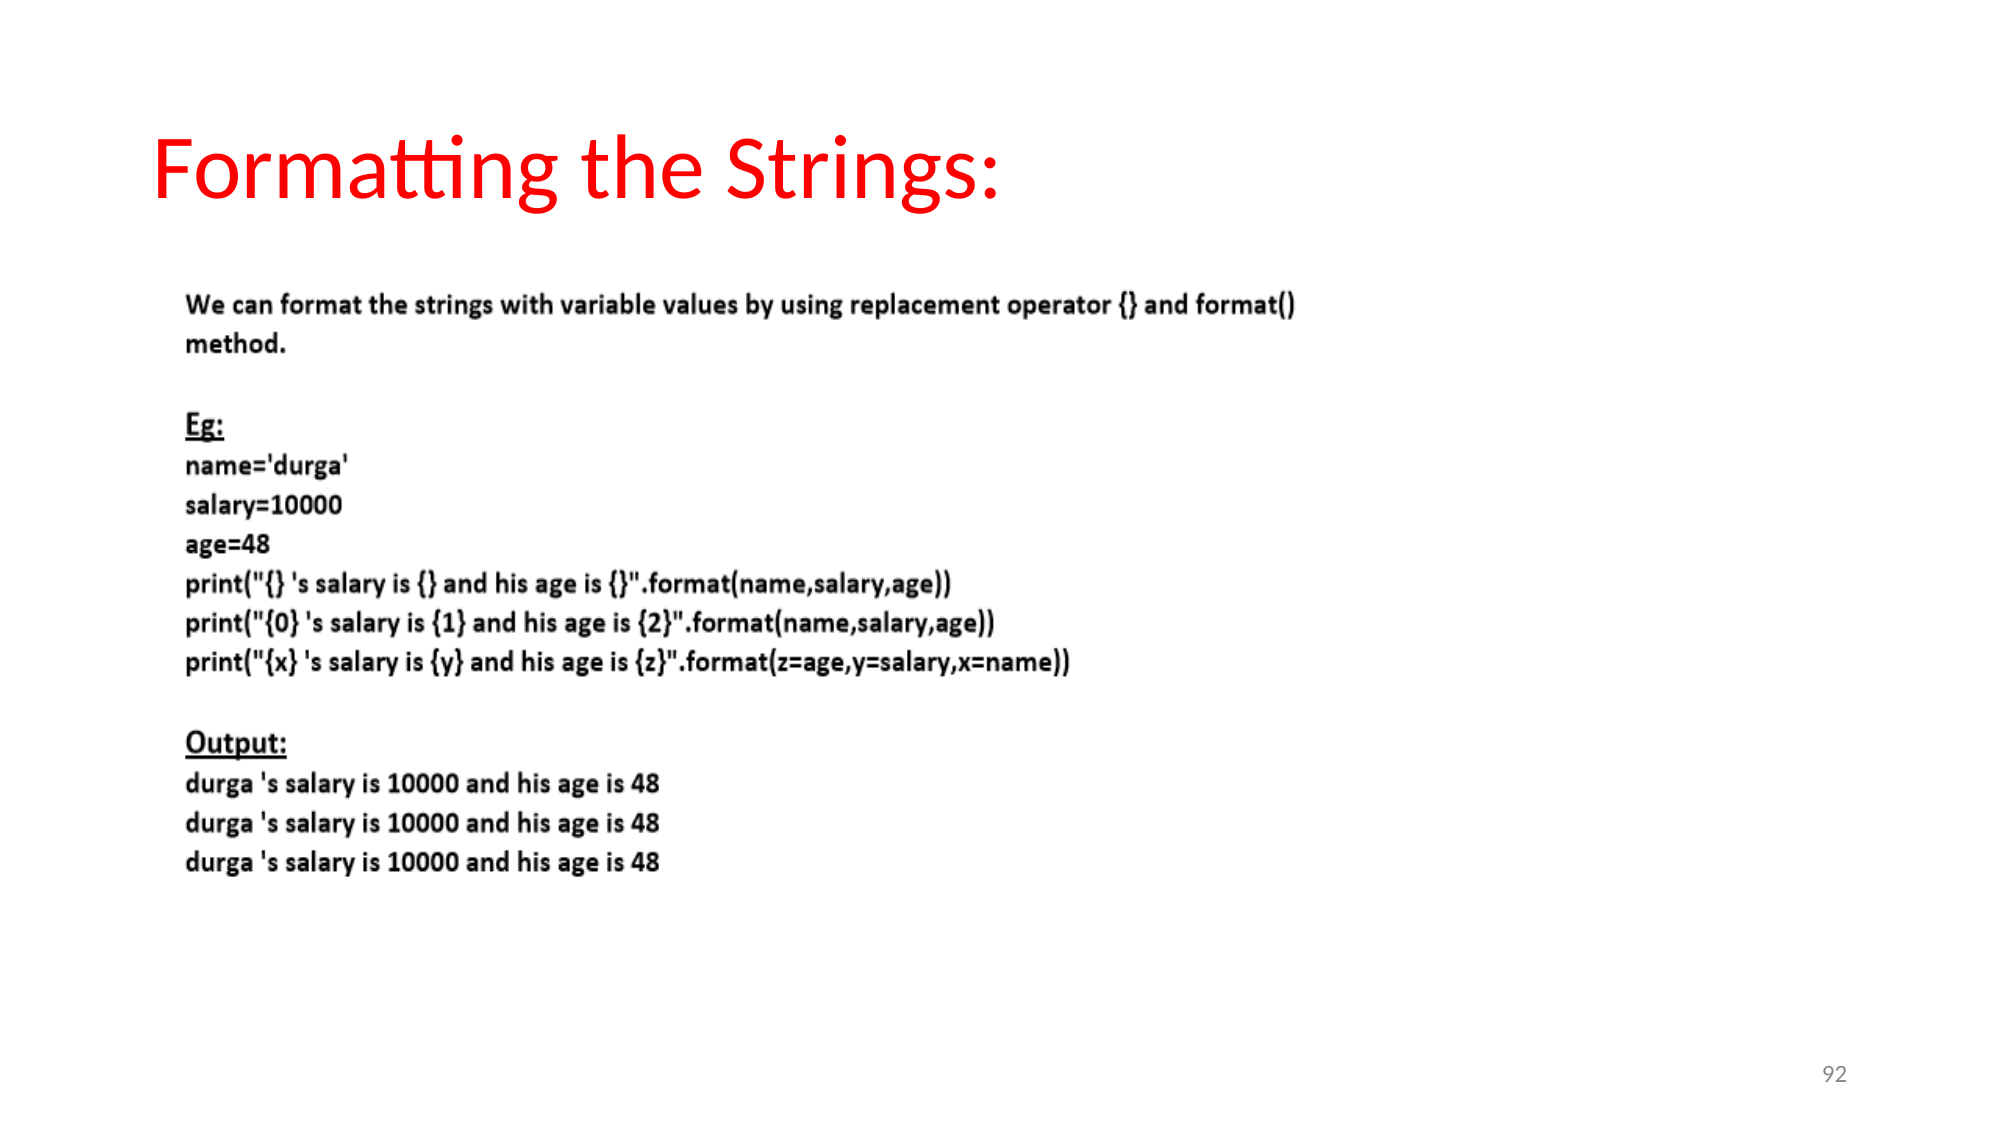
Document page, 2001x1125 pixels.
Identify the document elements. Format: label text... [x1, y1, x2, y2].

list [122, 269, 1342, 929]
title Formatting the Strings: [137, 59, 1863, 278]
slide_number ‹#› [1412, 1042, 1863, 1103]
